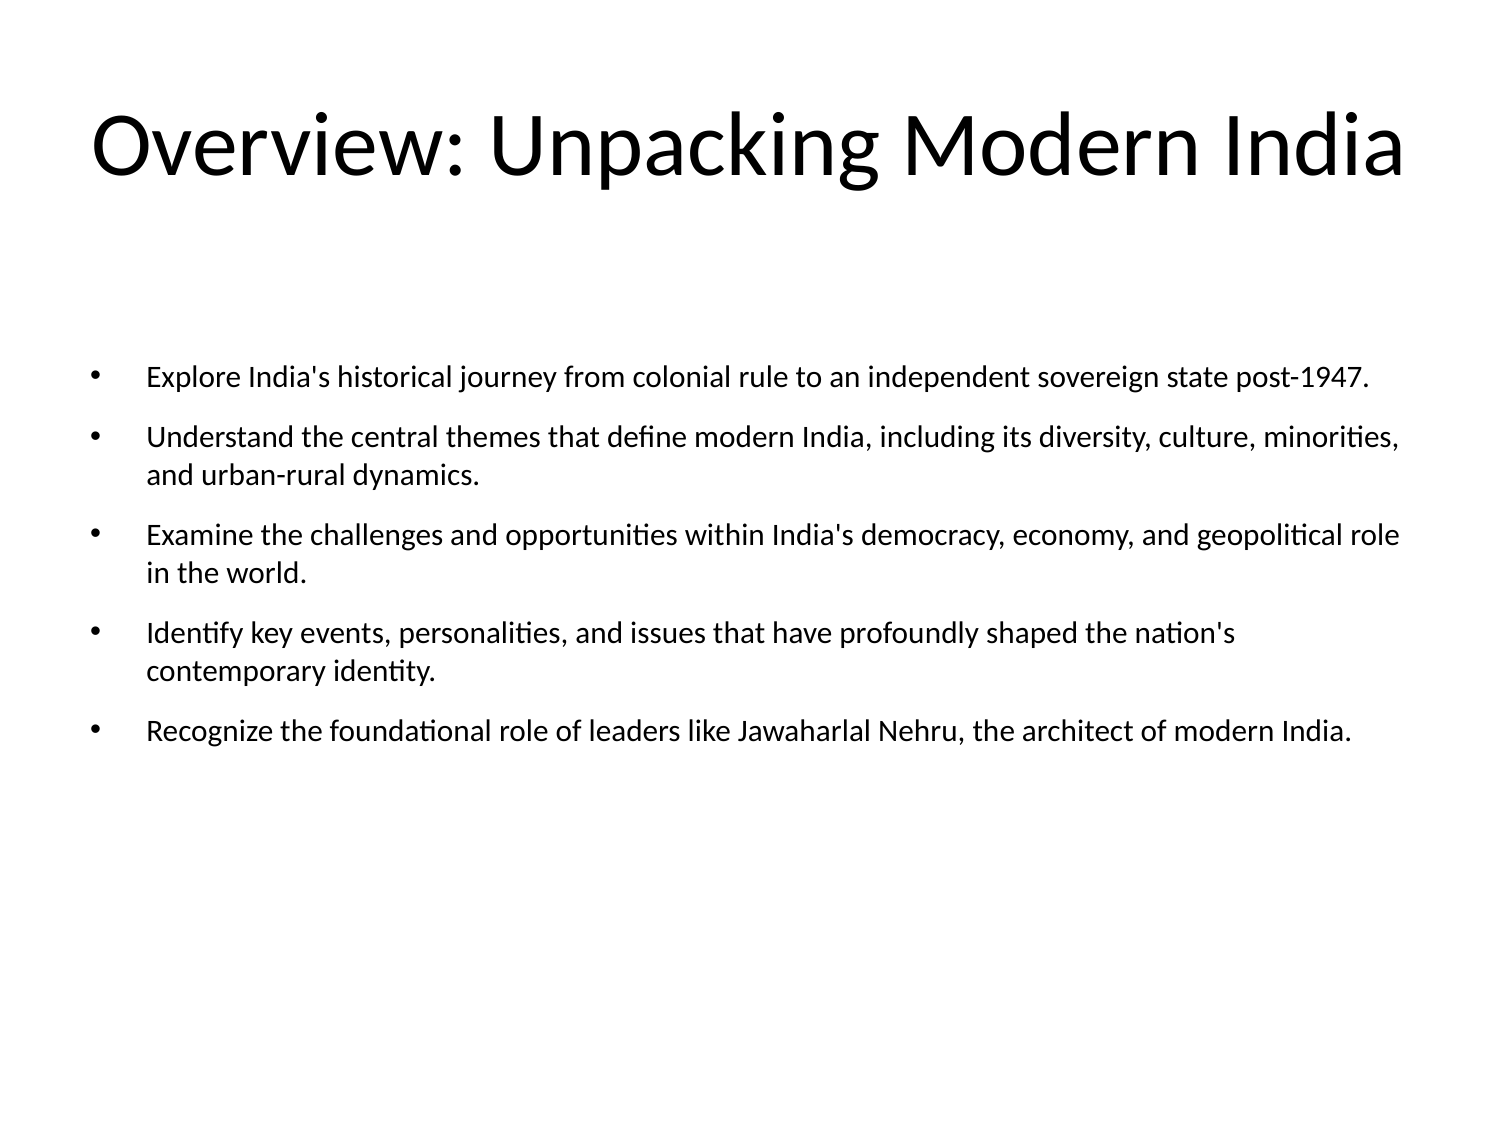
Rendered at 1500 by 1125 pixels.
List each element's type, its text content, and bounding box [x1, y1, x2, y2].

title Overview: Unpacking Modern India [75, 45, 1425, 233]
list Explore India's historical journey from colonial rule to an independent sovereign state post-1947. Understand the central themes that define modern India, including its diversity, culture, minorities, and urban-rural dynamics. Examine the challenges and opportunities within India's democracy, economy, and geopolitical role in the world. Identify key events, personalities, and issues that have profoundly shaped the nation's contemporary identity. Recognize the foundational role of leaders like Jawaharlal Nehru, the architect of modern India. [75, 262, 1425, 1005]
